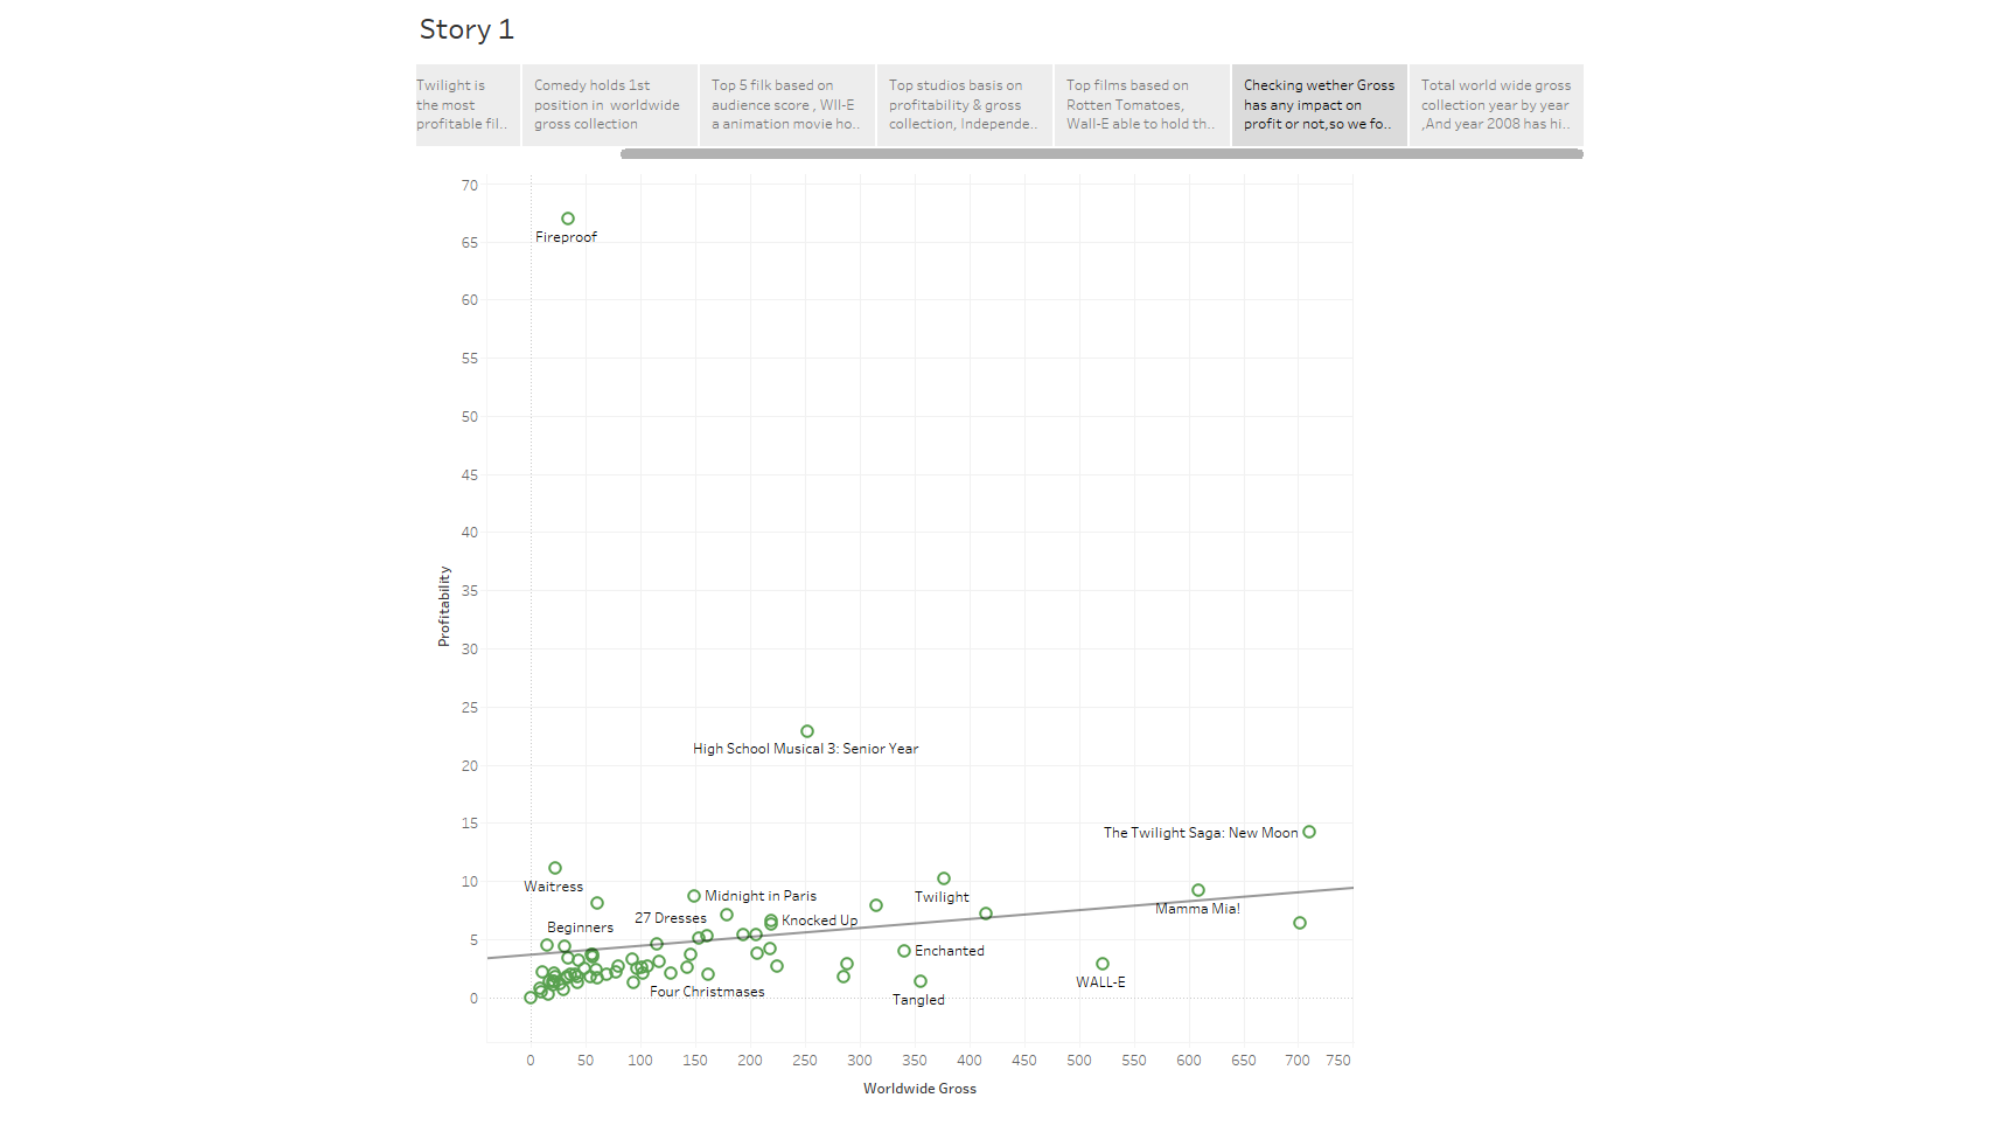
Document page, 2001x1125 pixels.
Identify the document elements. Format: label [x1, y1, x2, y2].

picture [407, 0, 1593, 1125]
